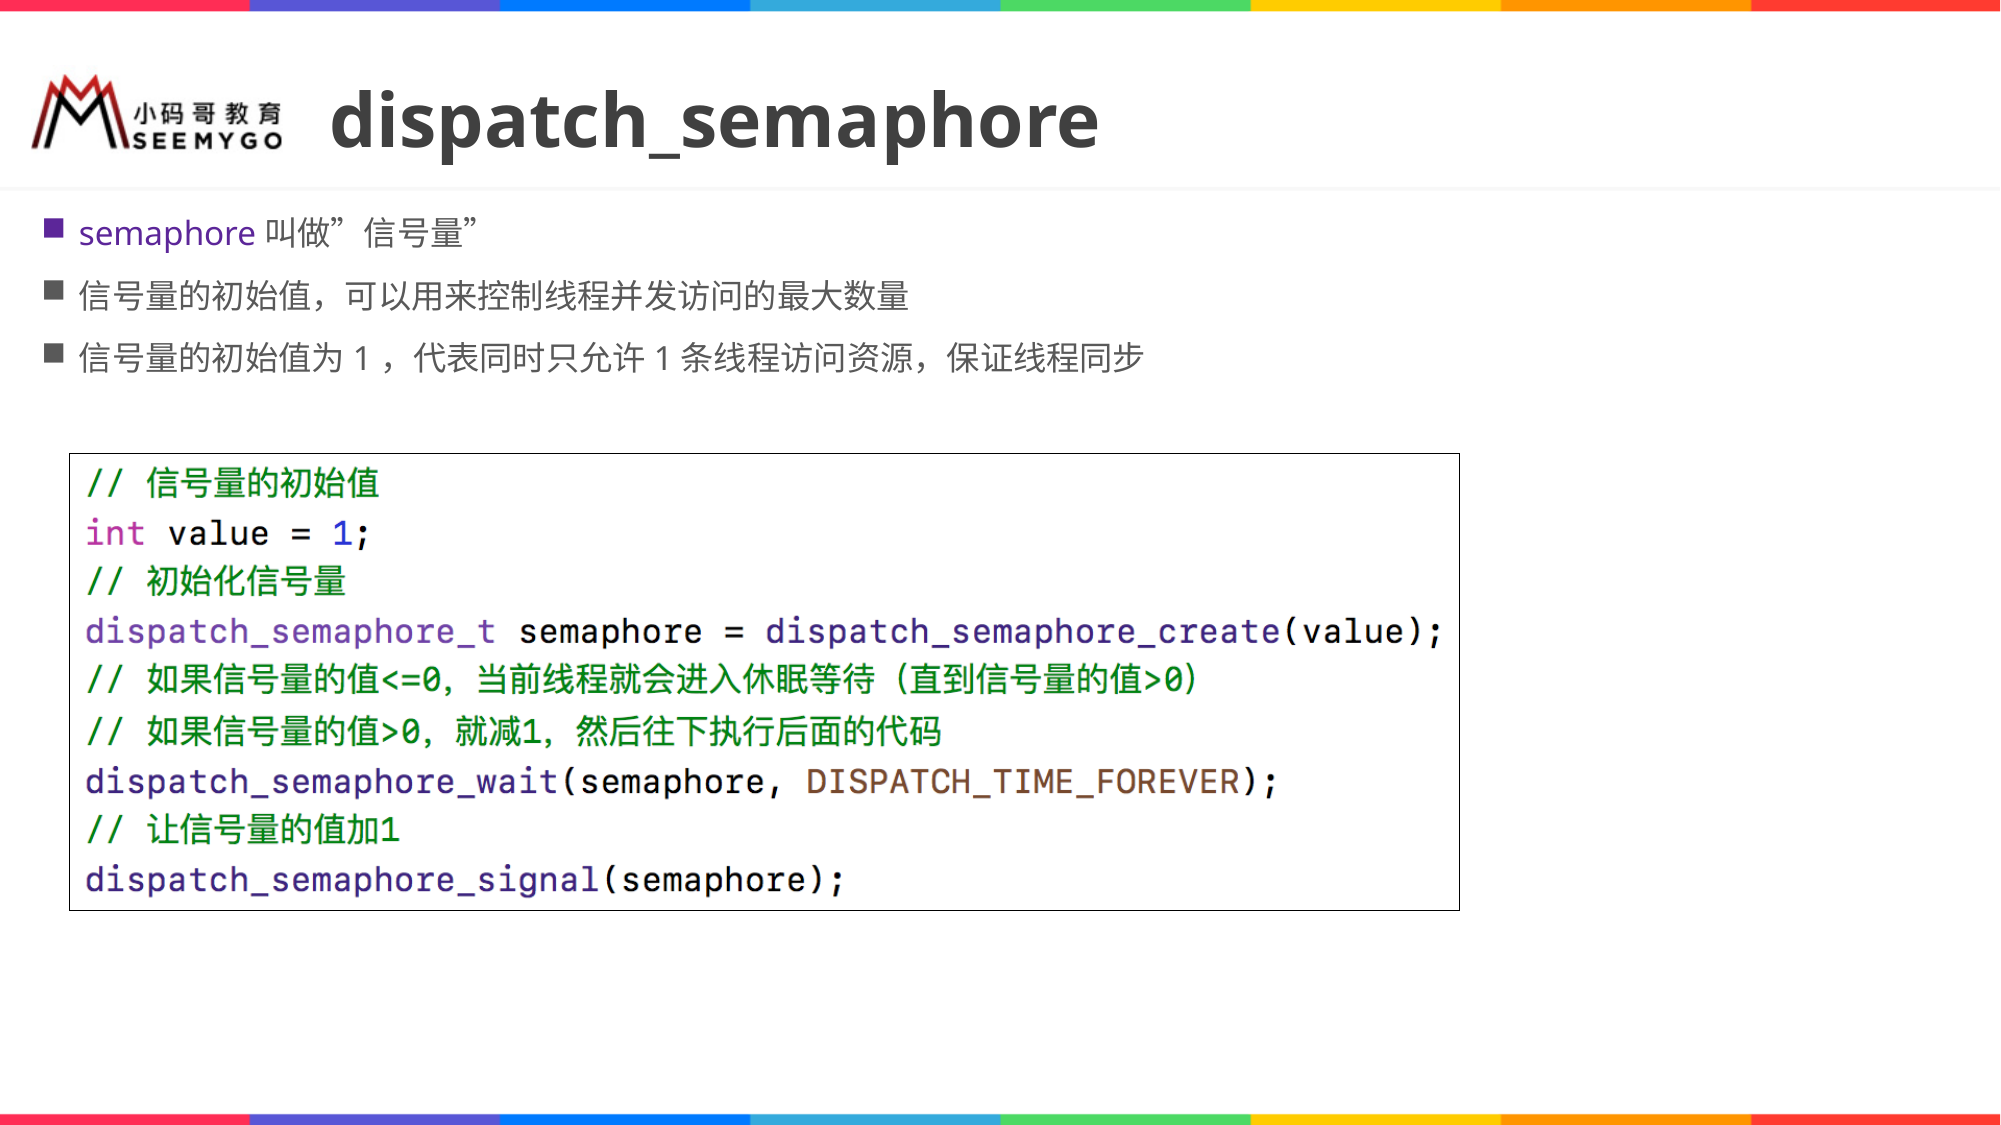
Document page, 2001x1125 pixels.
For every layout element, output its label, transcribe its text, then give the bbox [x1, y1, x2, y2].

picture [0, 0, 2001, 1125]
title dispatch_semaphore [314, 64, 1968, 182]
list semaphore叫做”信号量” 信号量的初始值，可以用来控制线程并发访问的最大数量 信号量的初始值为1，代表同时只允许1条线程访问资源，保证线程同步 [26, 203, 1974, 419]
